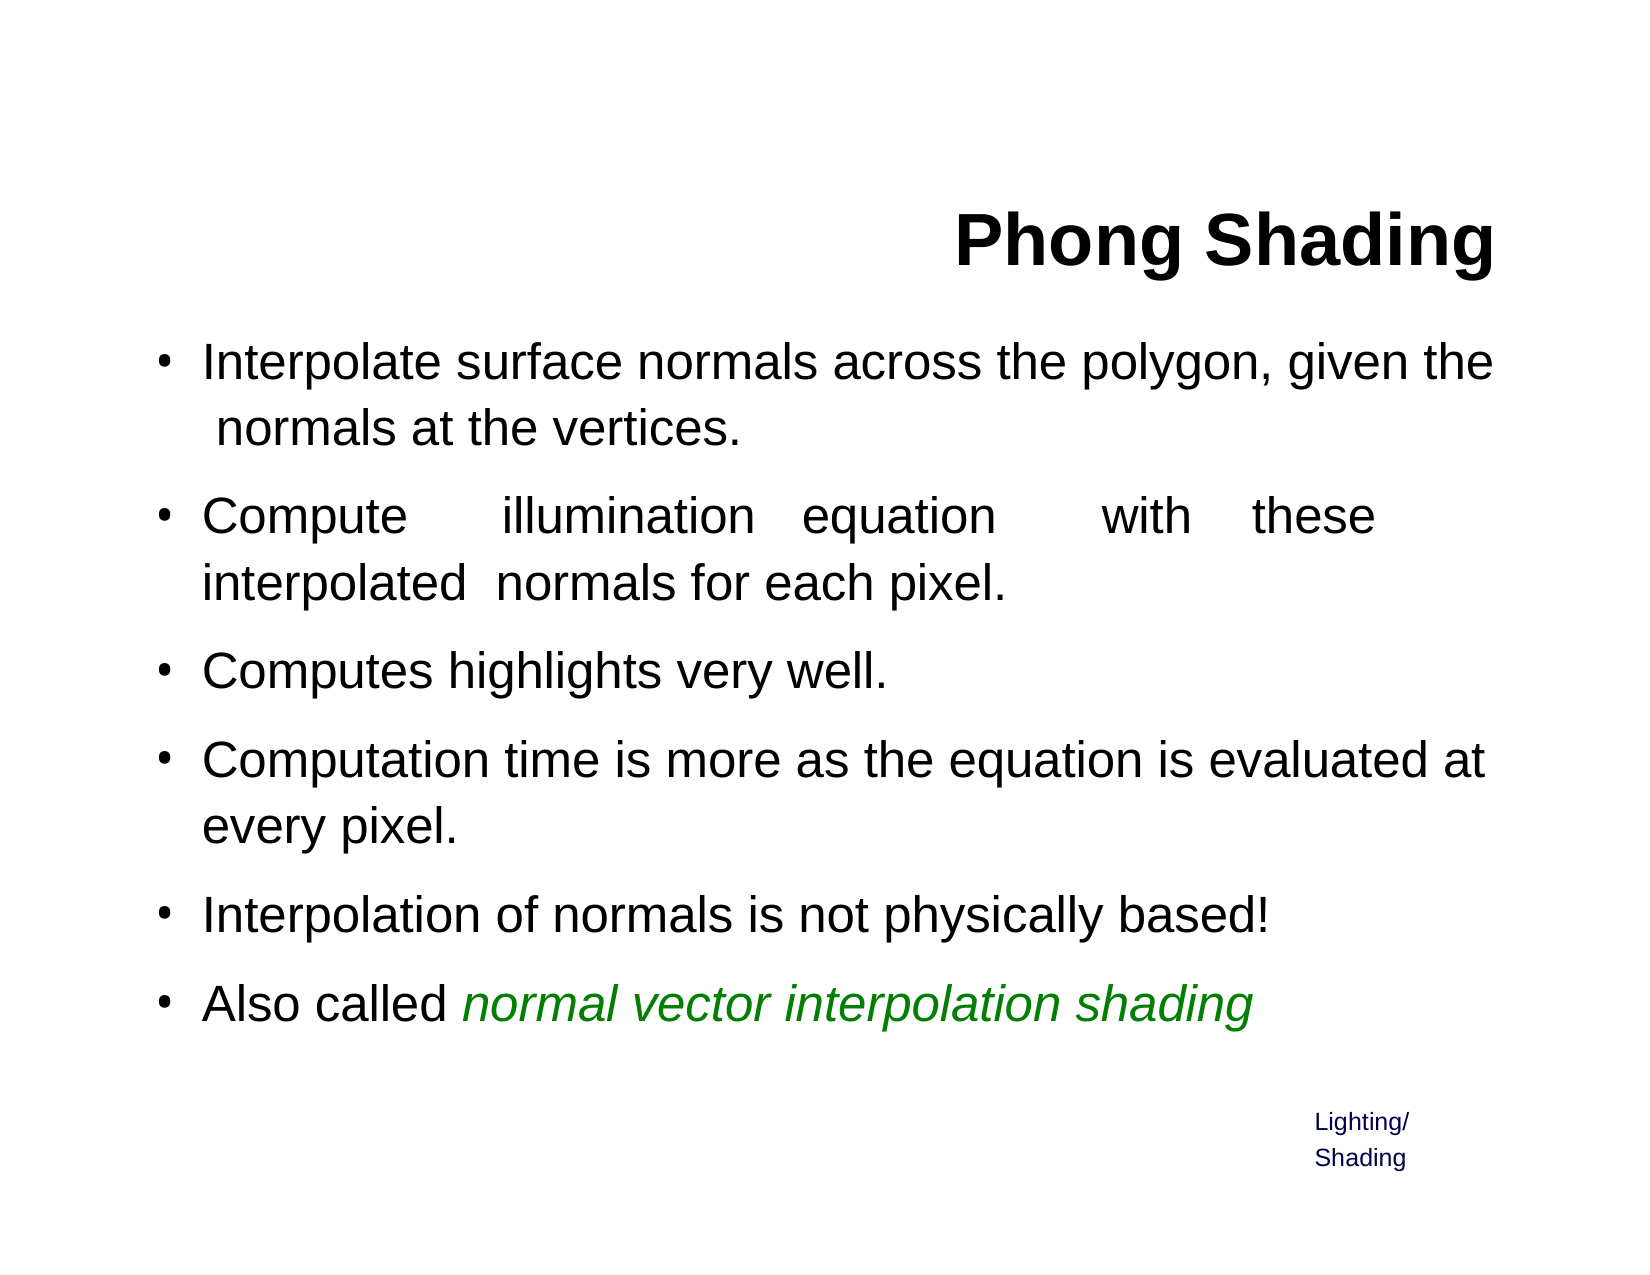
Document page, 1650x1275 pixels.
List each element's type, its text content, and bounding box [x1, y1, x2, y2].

list Interpolate surface normals across the polygon, given the normals at the vertices. Compute illumination equation with these interpolated normals for each pixel. Computes highlights very well. Computation time is more as the equation is evaluated at every pixel. Interpolation of normals is not physically based! Also called normal vector interpolation shading [147, 299, 1503, 1049]
title Phong Shading [952, 188, 1502, 299]
slide_number Lighting/Shading [1312, 1100, 1502, 1275]
